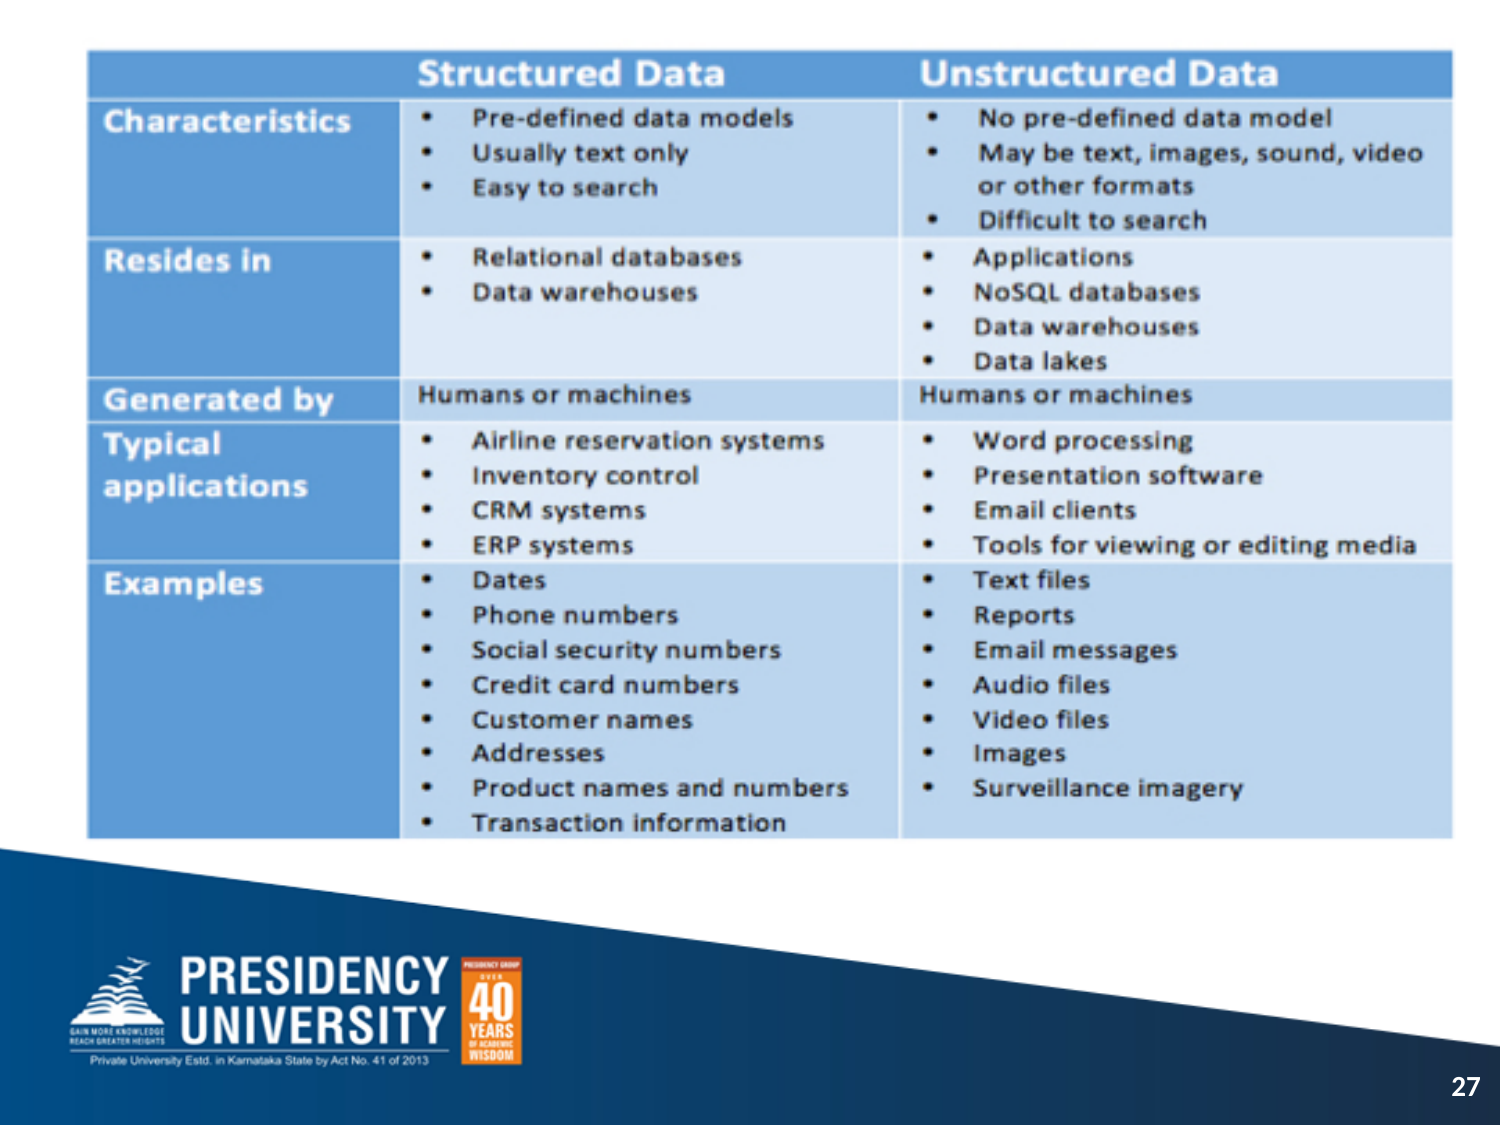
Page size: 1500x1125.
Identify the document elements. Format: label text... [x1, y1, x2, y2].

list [82, 37, 1467, 858]
slide_number 27 [1158, 1054, 1496, 1115]
picture [0, 845, 1500, 1125]
